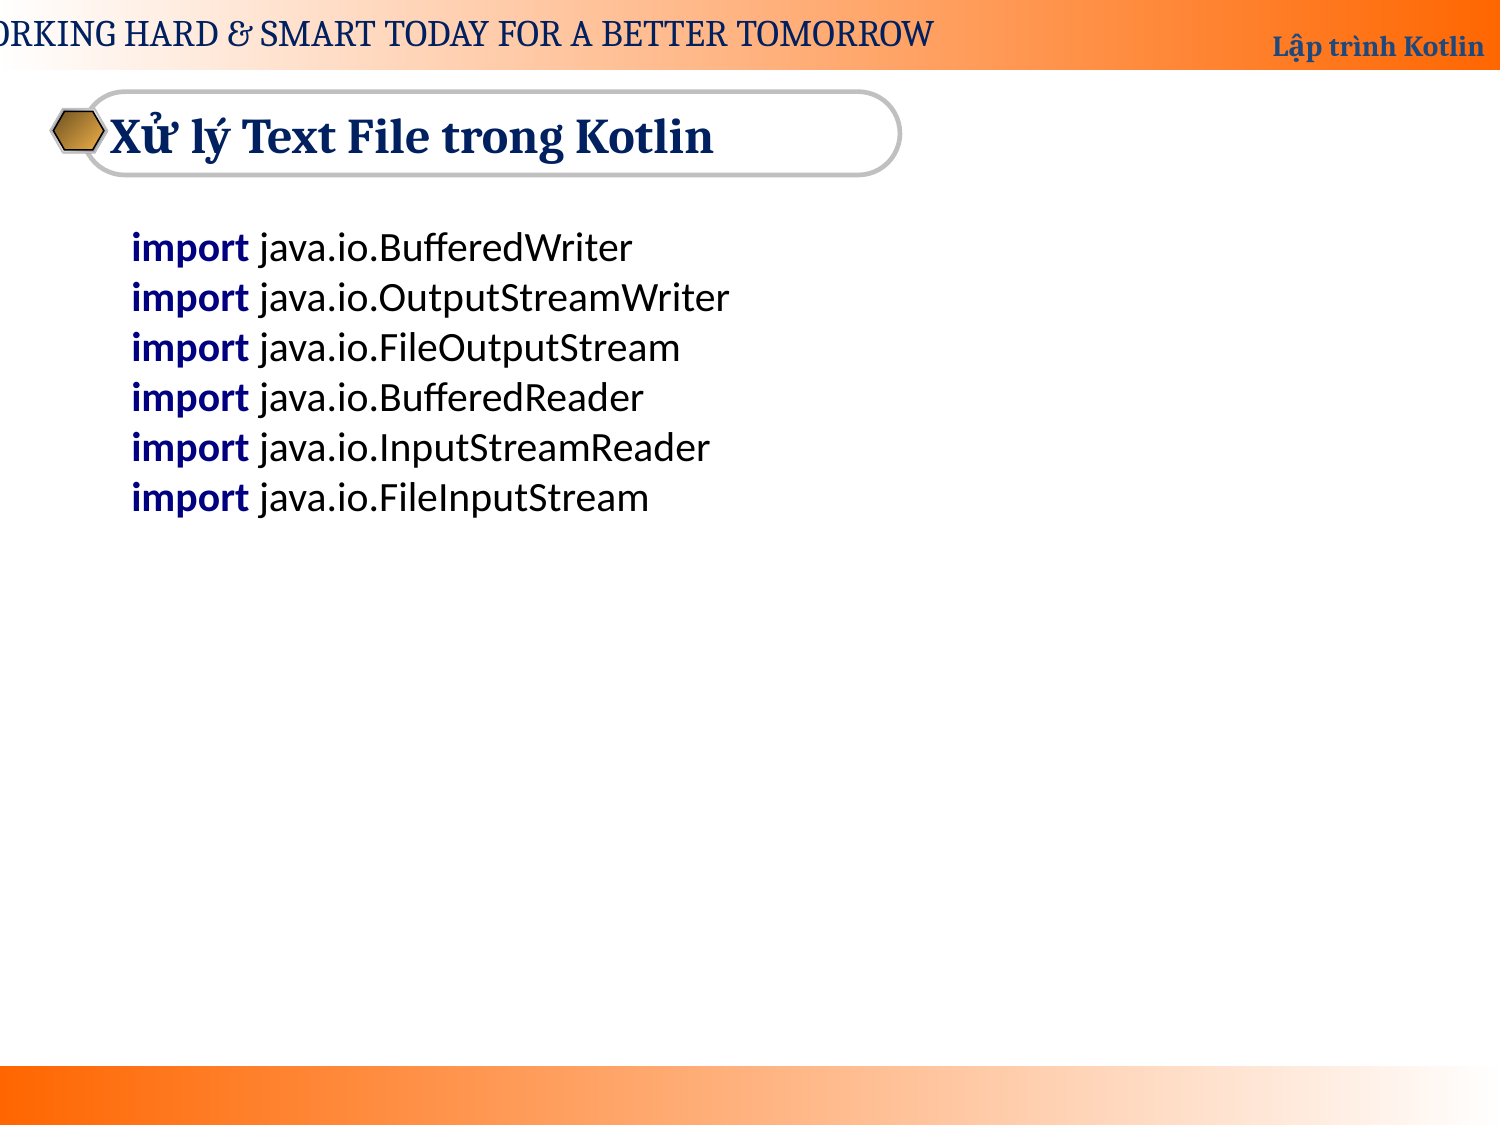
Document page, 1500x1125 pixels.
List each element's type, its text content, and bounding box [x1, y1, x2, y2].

text_box import java.io.BufferedWriter import java.io.OutputStreamWriter import java.io.FileOutputStream import java.io.BufferedReader import java.io.InputStreamReader import java.io.FileInputStream [116, 212, 867, 528]
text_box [49, 91, 901, 176]
